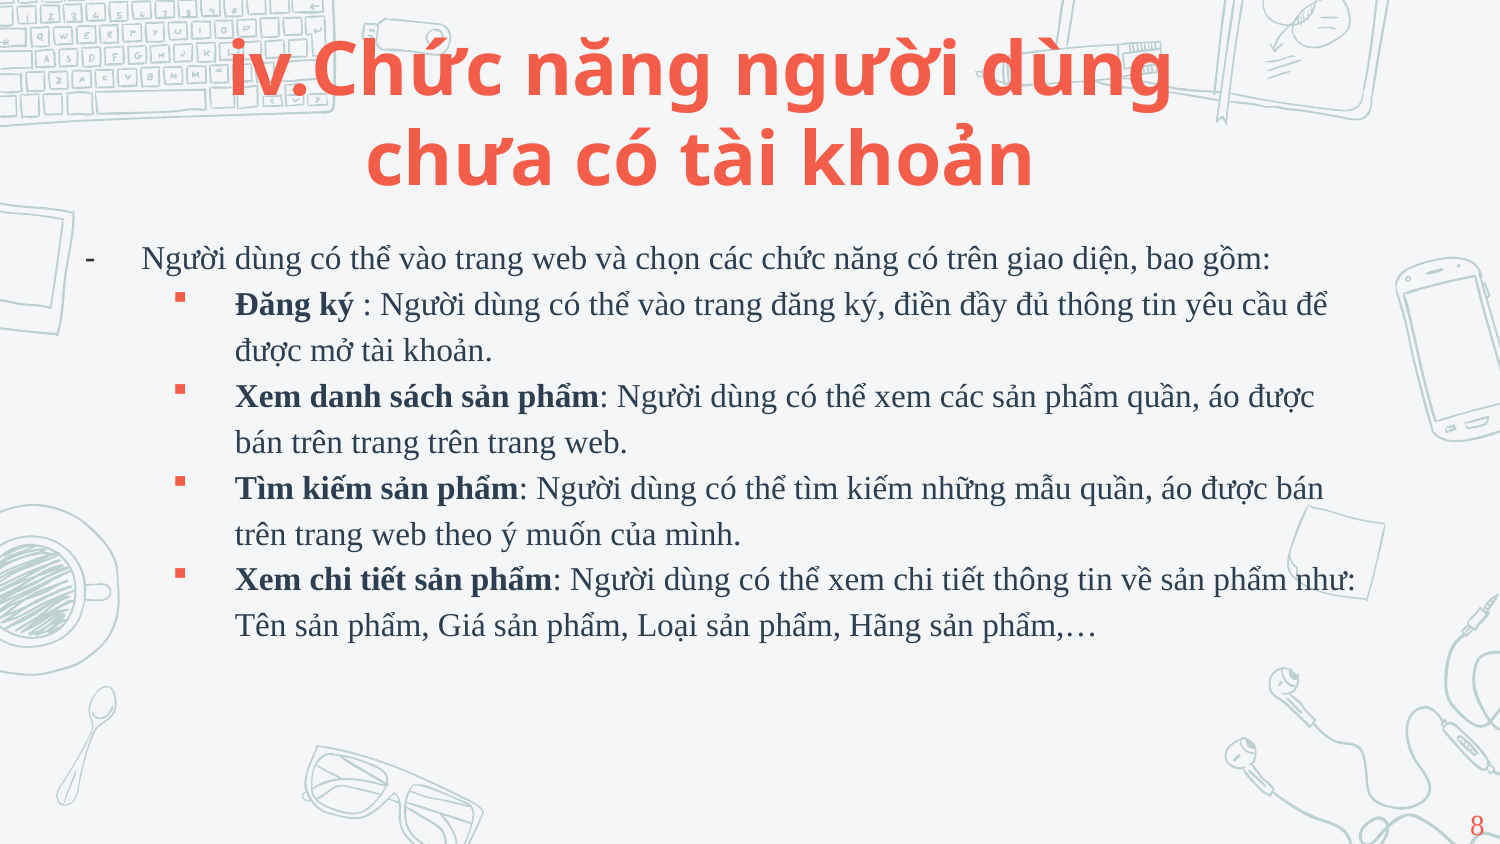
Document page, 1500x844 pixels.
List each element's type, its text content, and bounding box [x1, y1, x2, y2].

list Người dùng có thể vào trang web và chọn các chức năng có trên giao diện, bao gồm: Đăng ký : Người dùng có thể vào trang đăng ký, điền đầy đủ thông tin yêu cầu để được mở tài khoản. Xem danh sách sản phẩm: Người dùng có thể xem các sản phẩm quần, áo được bán trên trang trên trang web. Tìm kiếm sản phẩm: Người dùng có thể tìm kiếm những mẫu quần, áo được bán trên trang web theo ý muốn của mình. Xem chi tiết sản phẩm: Người dùng có thể xem chi tiết thông tin về sản phẩm như: Tên sản phẩm, Giá sản phẩm, Loại sản phẩm, Hãng sản phẩm,… [69, 215, 1386, 790]
slide_number 8 [1435, 790, 1500, 844]
title iv.Chức năng người dùng chưa có tài khoản [136, 119, 1266, 215]
